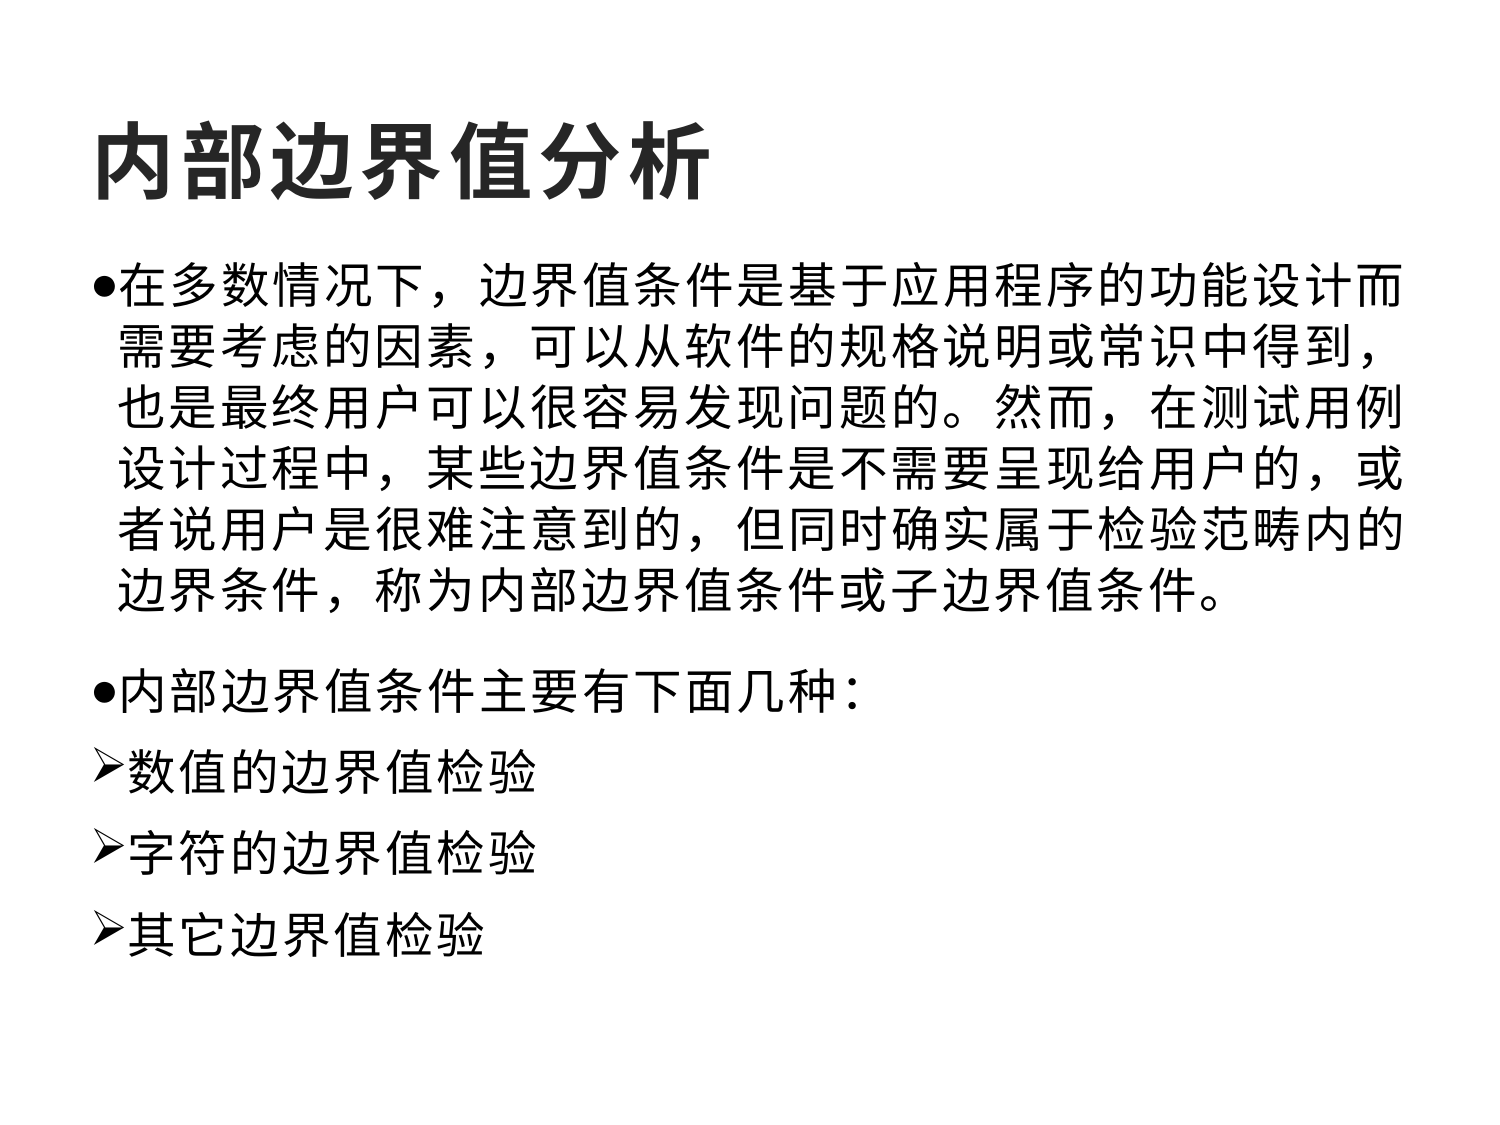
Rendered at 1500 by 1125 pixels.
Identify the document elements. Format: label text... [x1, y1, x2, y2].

title 内部边界值分析 [76, 101, 1427, 218]
list 在多数情况下，边界值条件是基于应用程序的功能设计而需要考虑的因素，可以从软件的规格说明或常识中得到，也是最终用户可以很容易发现问题的。然而，在测试用例设计过程中，某些边界值条件是不需要呈现给用户的，或者说用户是很难注意到的，但同时确实属于检验范畴内的边界条件，称为内部边界值条件或子边界值条件。 内部边界值条件主要有下面几种： 数值的边界值检验 字符的边界值检验 其它边界值检验 [74, 244, 1425, 1026]
